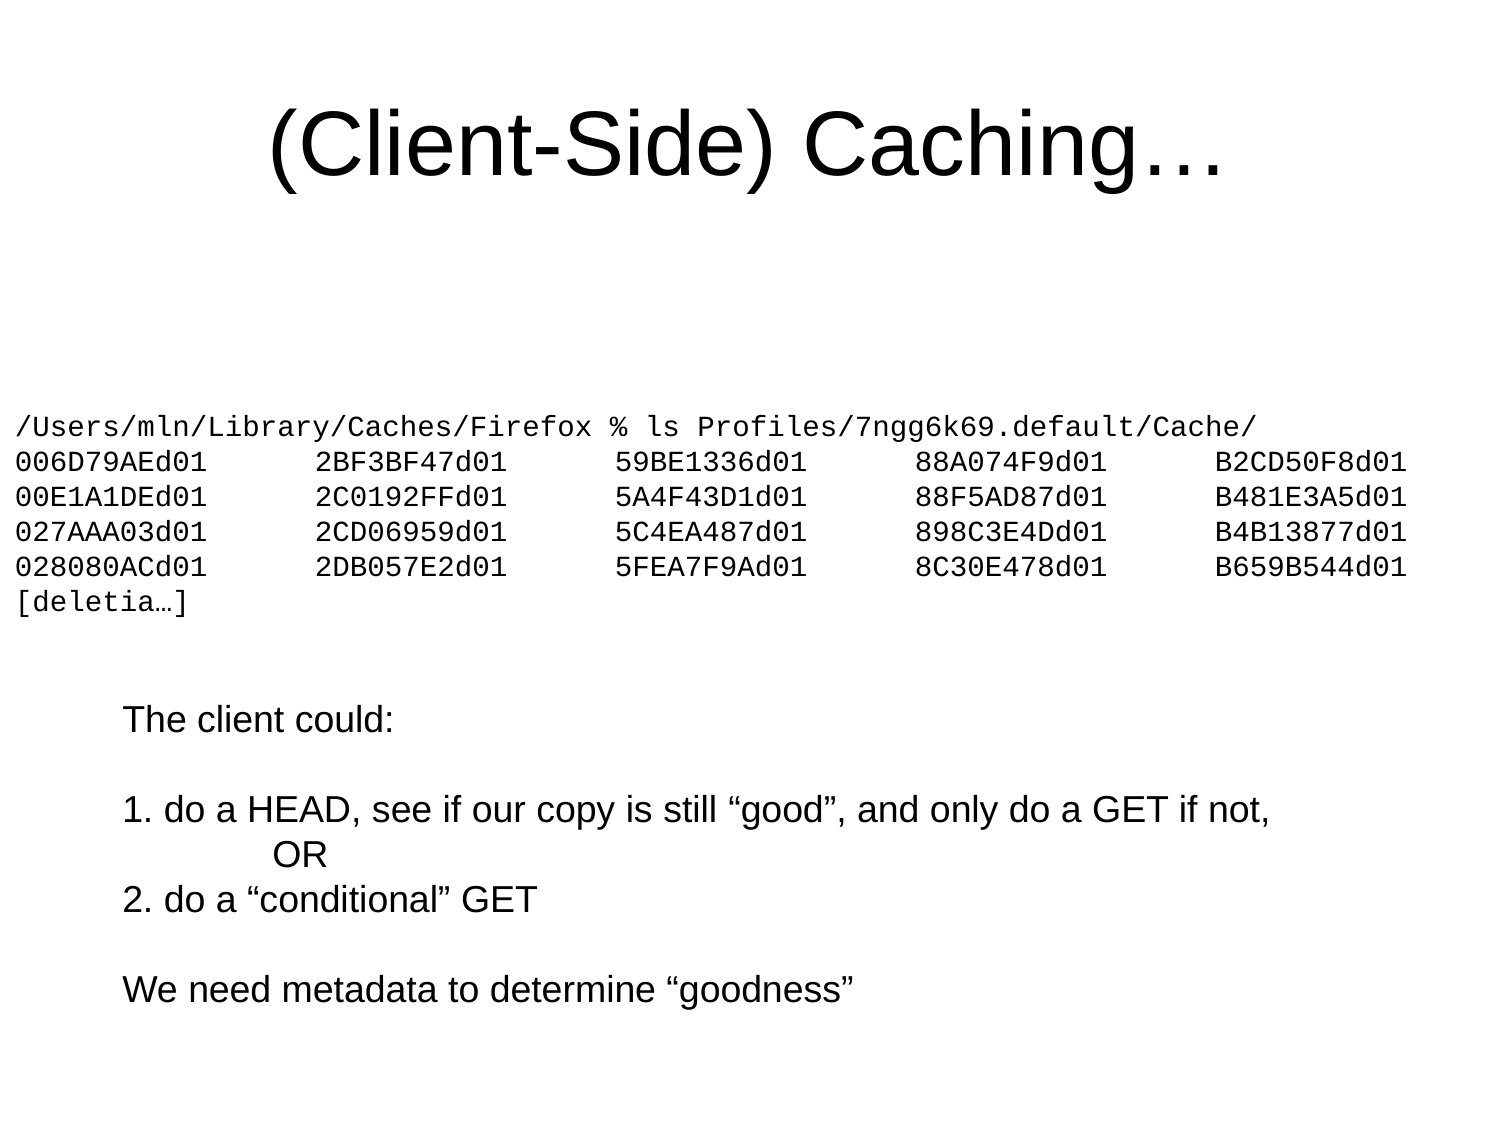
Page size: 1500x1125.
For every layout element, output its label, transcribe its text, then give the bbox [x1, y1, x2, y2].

text_box /Users/mln/Library/Caches/Firefox % ls Profiles/7ngg6k69.default/Cache/ 006D79AEd01 2BF3BF47d01 59BE1336d01 88A074F9d01 B2CD50F8d01 00E1A1DEd01 2C0192FFd01 5A4F43D1d01 88F5AD87d01 B481E3A5d01 027AAA03d01 2CD06959d01 5C4EA487d01 898C3E4Dd01 B4B13877d01 028080ACd01 2DB057E2d01 5FEA7F9Ad01 8C30E478d01 B659B544d01 [deletia…] [0, 399, 1500, 625]
title (Client-Side) Caching… [75, 45, 1425, 233]
text_box The client could: 1. do a HEAD, see if our copy is still “good”, and only do a GET if not, OR 2. do a “conditional” GET We need metadata to determine “goodness” [107, 687, 1372, 1063]
